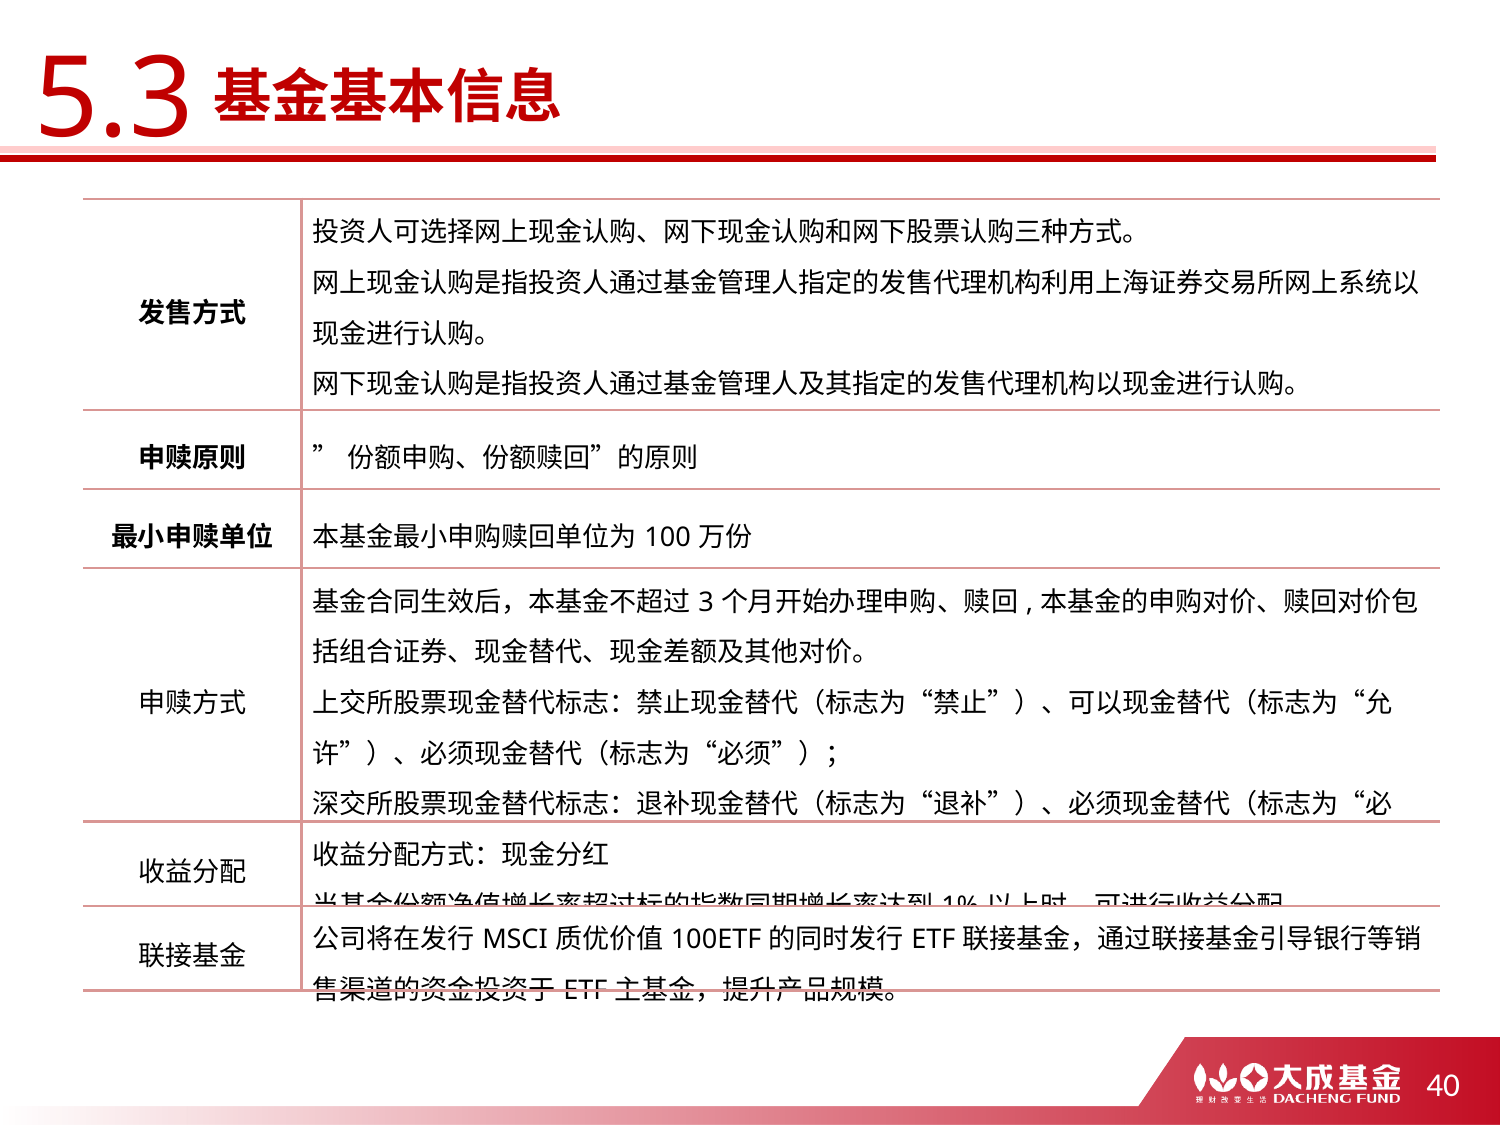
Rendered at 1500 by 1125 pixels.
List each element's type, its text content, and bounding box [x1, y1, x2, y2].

table_cell 收益分配 [83, 823, 300, 905]
table_header 投资人可选择网上现金认购、网下现金认购和网下股票认购三种方式。 网上现金认购是指投资人通过基金管理人指定的发售代理机构利用上海证券交易所网上系统以现金进行认购。 网下现金认购是指投资人通过基金管理人及其指定的发售代理机构以现金进行认购。 网下股票认购是指投资人通过基金管理人或其指定的发售代理机构以股票进行认购。 [303, 200, 1440, 409]
table_cell 申赎方式 [83, 569, 300, 820]
table_cell ”份额申购、份额赎回”的原则 [303, 411, 1440, 488]
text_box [0, 149, 1437, 159]
table_cell 基金合同生效后，本基金不超过3个月开始办理申购、赎回,本基金的申购对价、赎回对价包括组合证券、现金替代、现金差额及其他对价。 上交所股票现金替代标志：禁止现金替代（标志为“禁止”）、可以现金替代（标志为“允许”）、必须现金替代（标志为“必须”）； 深交所股票现金替代标志：退补现金替代（标志为“退补”）、必须现金替代（标志为“必须”） [303, 569, 1440, 820]
picture [0, 1037, 1500, 1125]
table_cell 收益分配方式：现金分红 当基金份额净值增长率超过标的指数同期增长率达到1%以上时，可进行收益分配 [303, 823, 1440, 905]
table_cell 公司将在发行MSCI质优价值100ETF的同时发行ETF联接基金，通过联接基金引导银行等销售渠道的资金投资于ETF主基金，提升产品规模。 [303, 907, 1440, 989]
text_box 5.3 [20, 16, 220, 147]
table_header 发售方式 [83, 200, 300, 409]
table_cell 联接基金 [83, 907, 300, 989]
table_cell 本基金最小申购赎回单位为100万份 [303, 490, 1440, 567]
table_cell 申赎原则 [83, 411, 300, 488]
text_box 基金基本信息 [198, 51, 1423, 137]
table_cell 最小申赎单位 [83, 490, 300, 567]
